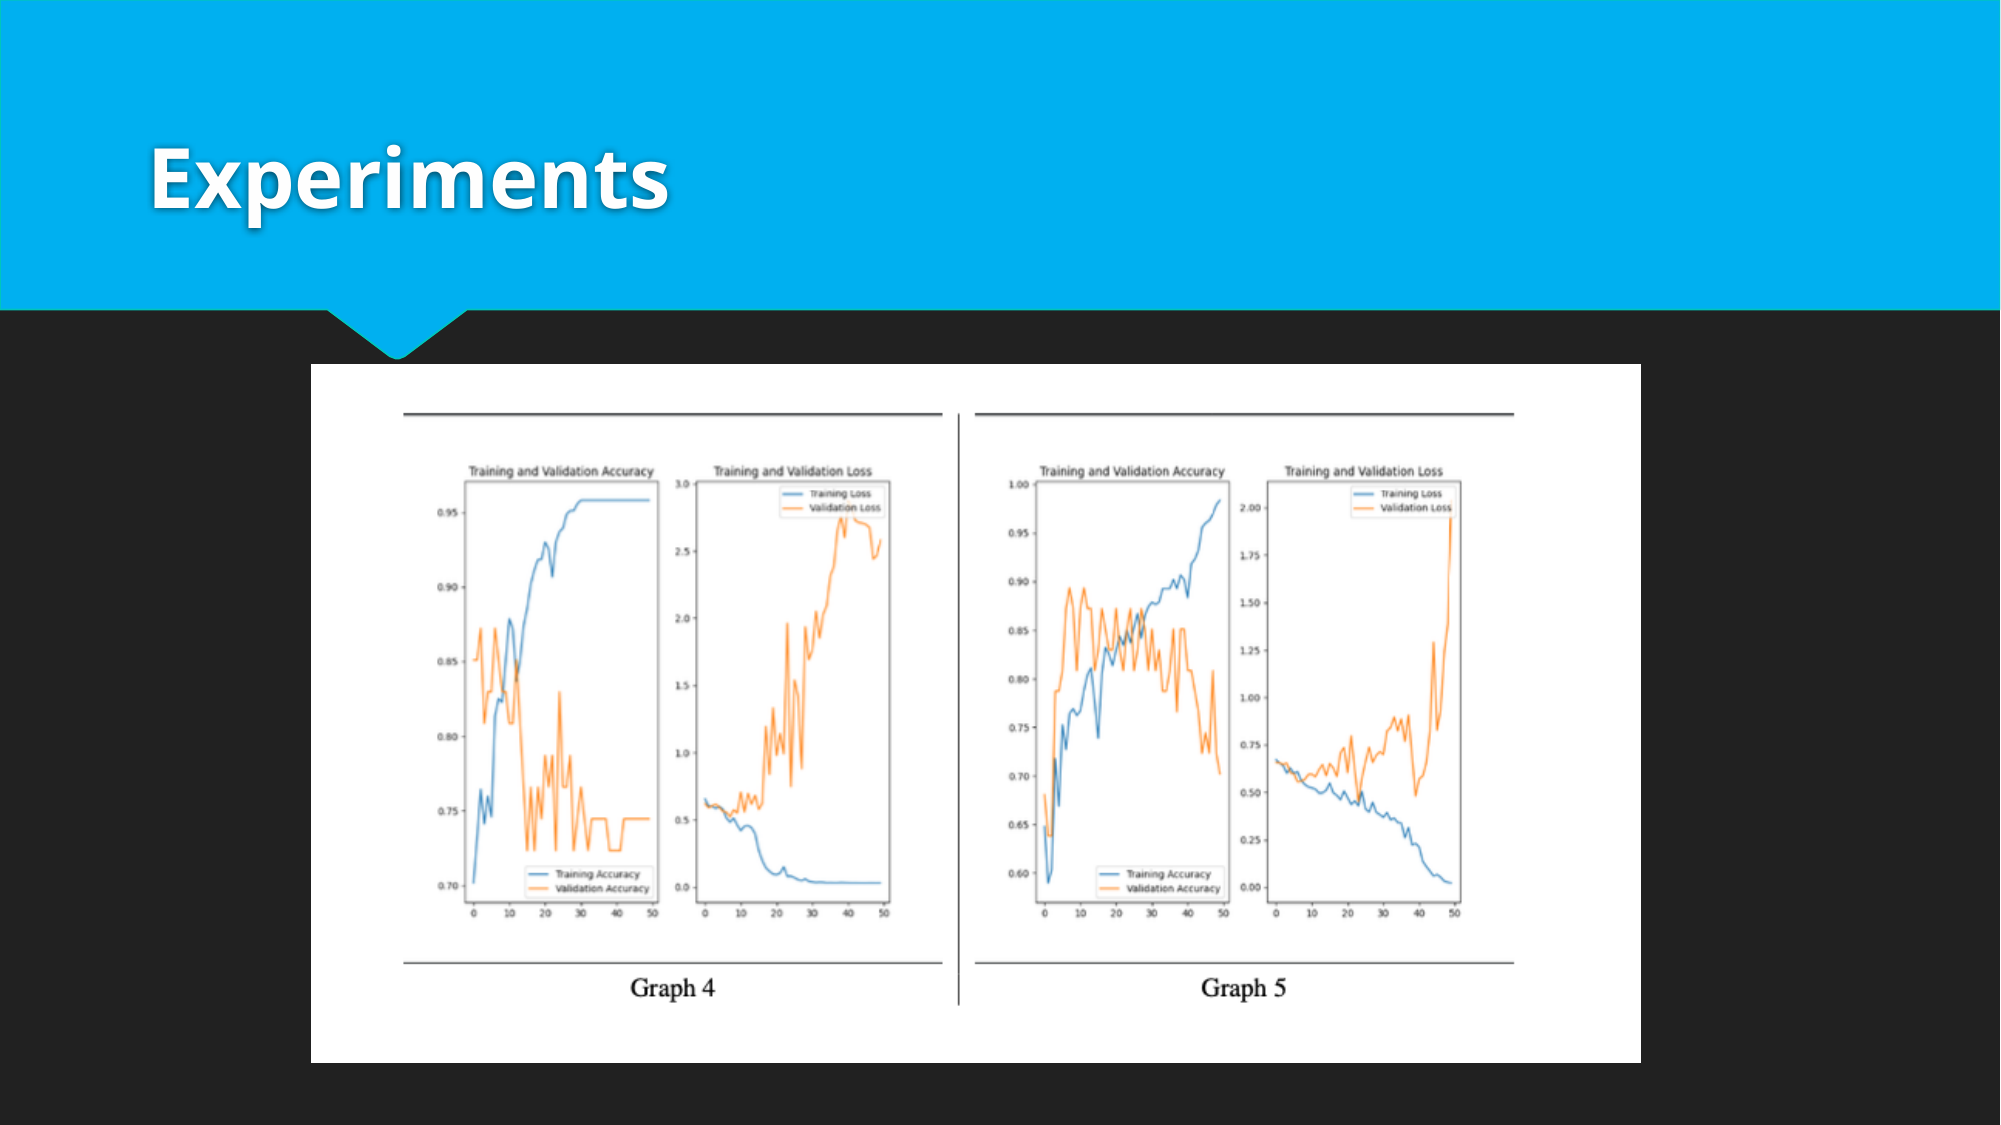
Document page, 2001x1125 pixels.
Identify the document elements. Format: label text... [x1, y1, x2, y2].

picture [311, 364, 1641, 1063]
title Experiments [132, 96, 1868, 233]
